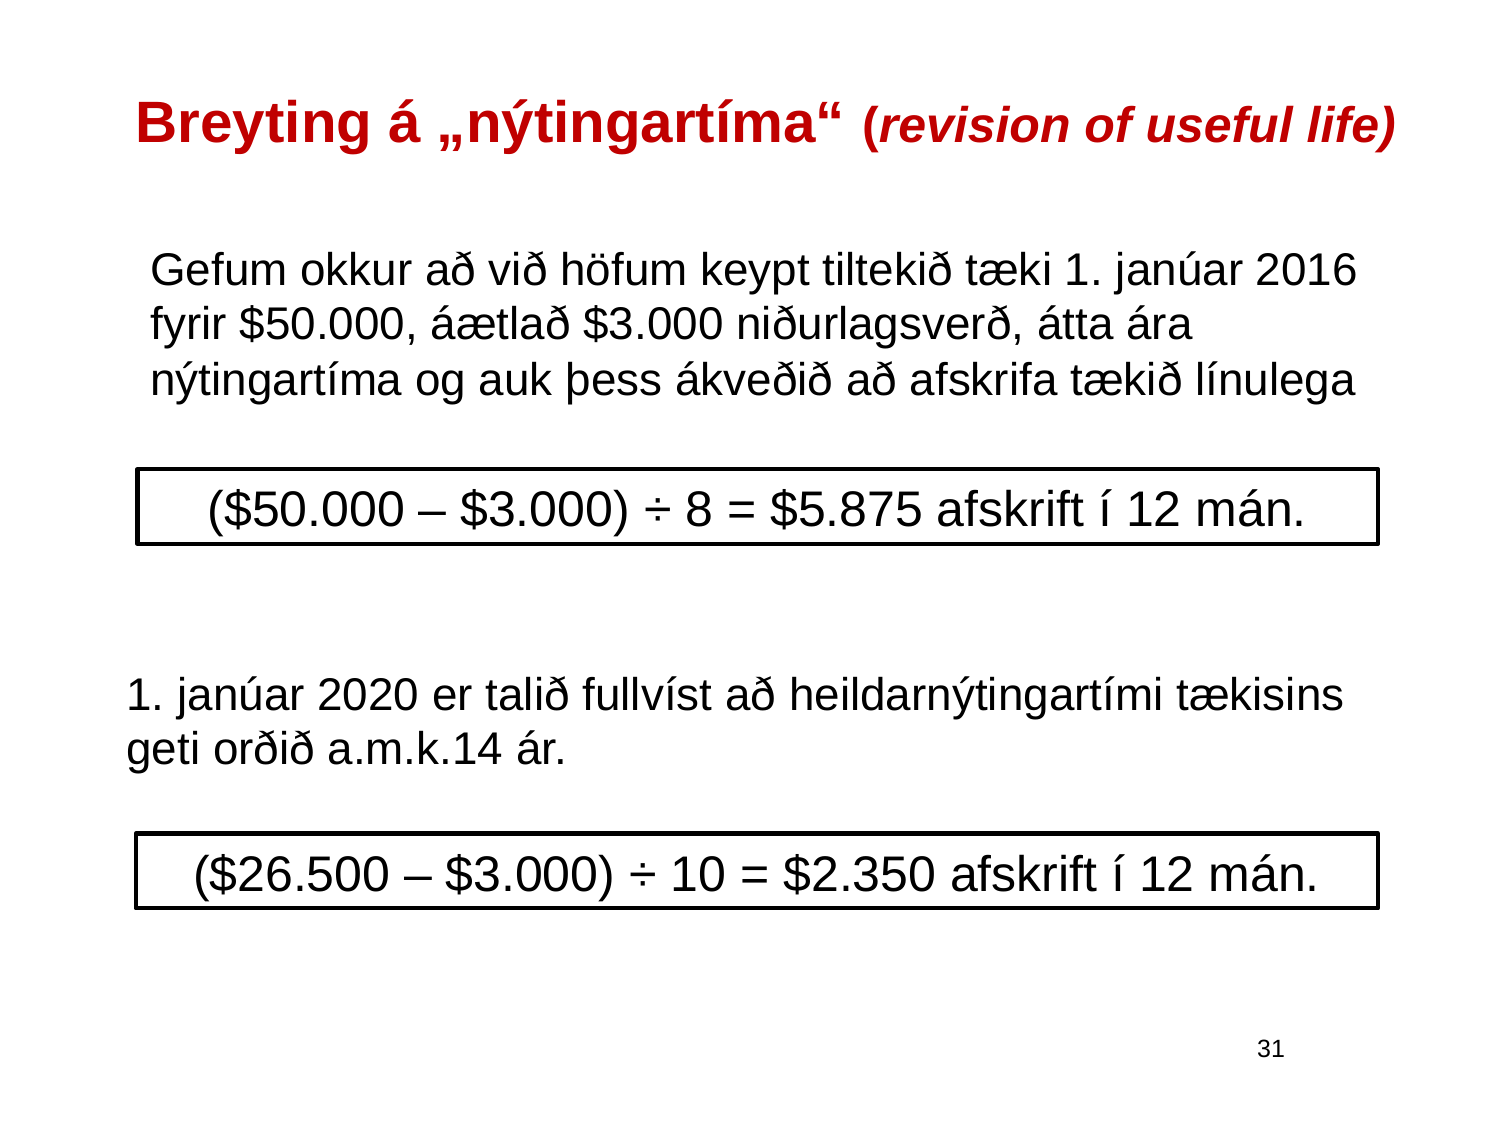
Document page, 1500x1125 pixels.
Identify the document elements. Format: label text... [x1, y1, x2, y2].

text_box Gefum okkur að við höfum keypt tiltekið tæki 1. janúar 2016 fyrir $50.000, áætlað $3.000 niðurlagsverð, átta ára nýtingartíma og auk þess ákveðið að afskrifa tækið línulega [135, 231, 1388, 412]
title Breyting á „nýtingartíma“ (revision of useful life) [88, 54, 1412, 185]
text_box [111, 656, 1412, 910]
text_box ($50.000 – $3.000) ÷ 8 = $5.875 afskrift í 12 mán. [135, 467, 1380, 546]
slide_number 31 [987, 1024, 1301, 1101]
